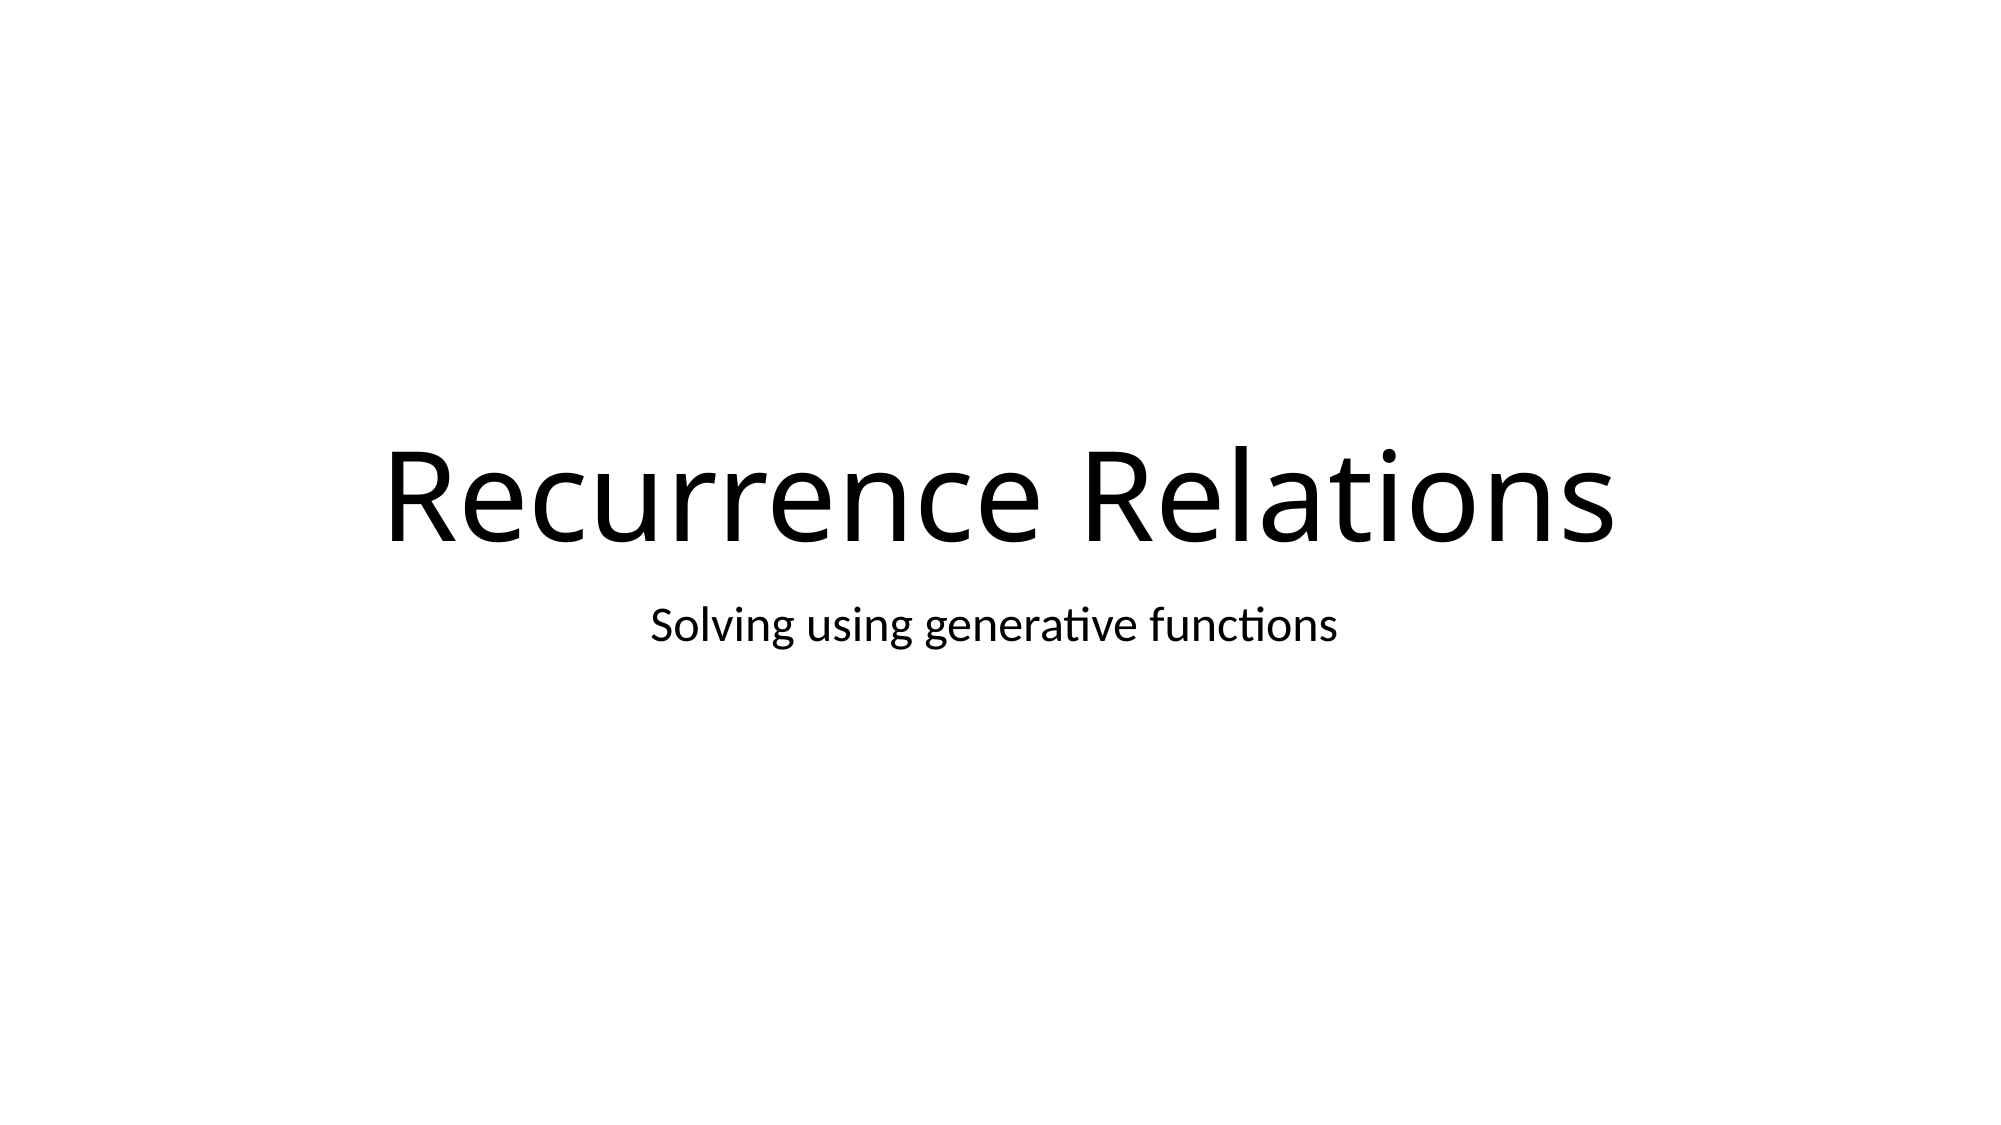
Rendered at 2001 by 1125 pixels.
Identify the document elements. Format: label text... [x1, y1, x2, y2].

title Recurrence Relations [249, 184, 1750, 576]
subtitle Solving using generative functions [249, 590, 1750, 863]
